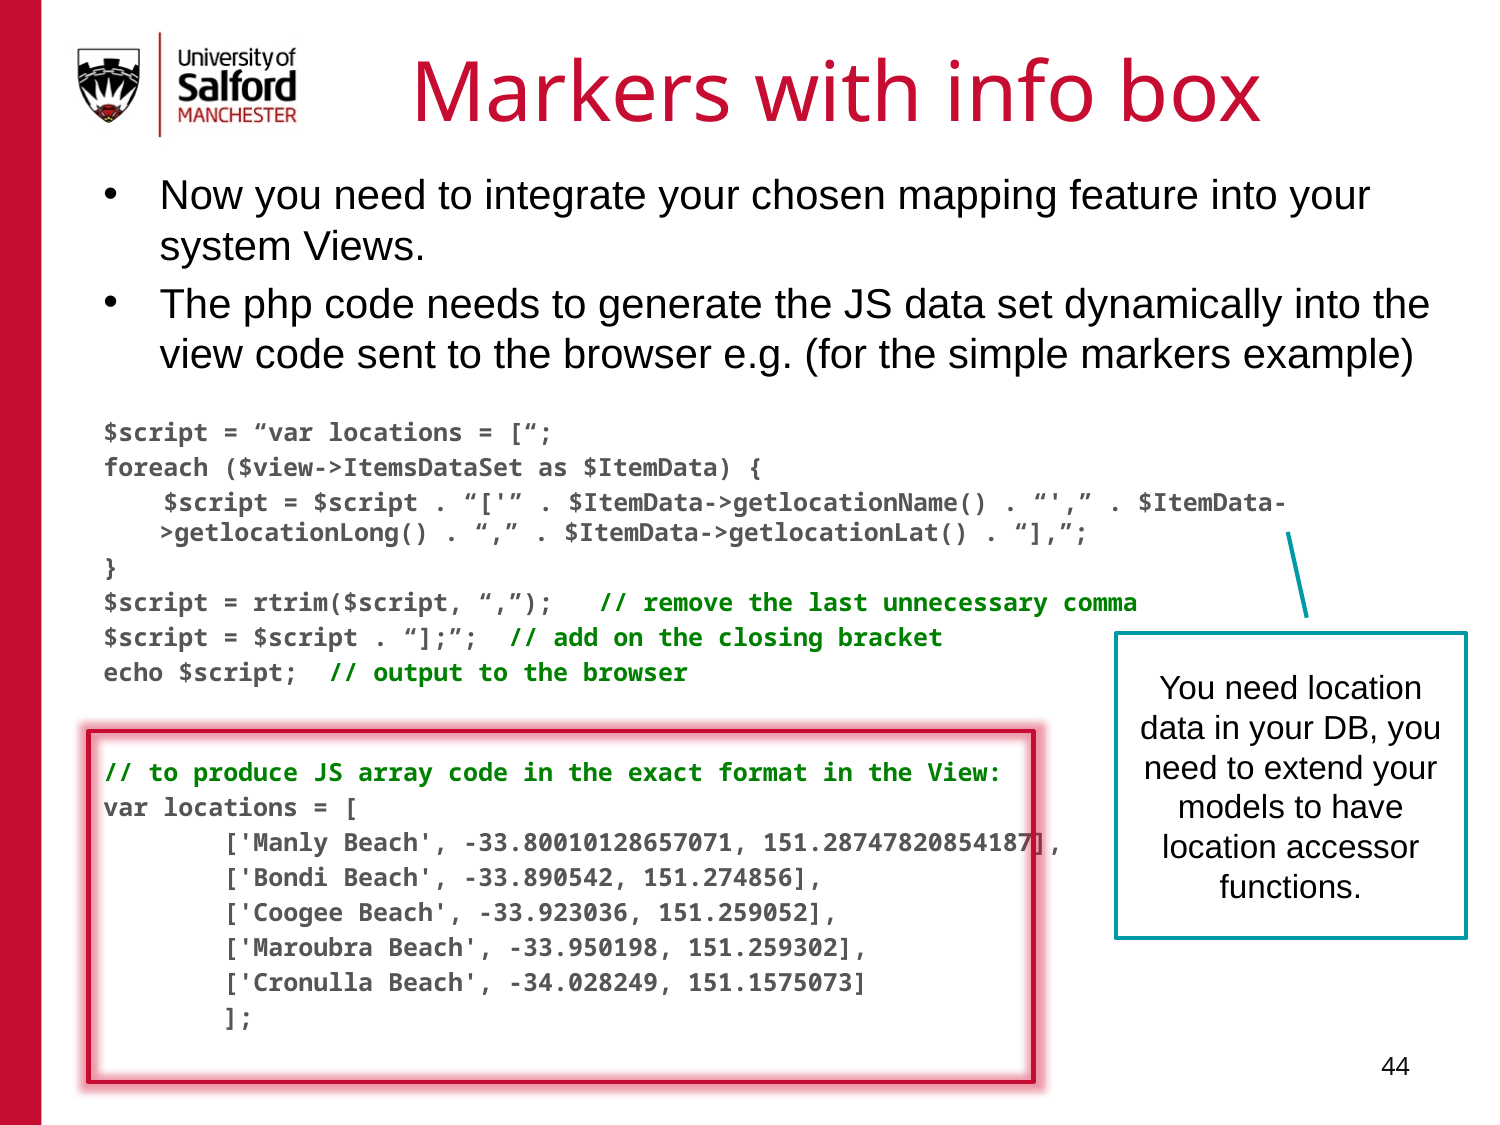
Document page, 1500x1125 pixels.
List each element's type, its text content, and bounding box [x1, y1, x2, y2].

text_box [86, 729, 1036, 1084]
text_box You need location data in your DB, you need to extend your models to have location accessor functions. [1285, 531, 1309, 619]
text_box You need location data in your DB, you need to extend your models to have location accessor functions. [1114, 631, 1468, 940]
text_box Now you need to integrate your chosen mapping feature into your system Views. The php code needs to generate the JS data set dynamically into the view code sent to the browser e.g. (for the simple markers example) $script = “var locations = [“; foreach ($view->ItemsDataSet as $ItemData) { $script = $script . “['” . $ItemData->getlocationName() . “',” . $ItemData->getlocationLong() . “,” . $ItemData->getlocationLat() . “],”; } $script = rtrim($script, “,”); // remove the last unnecessary comma $script = $script . “];”; // add on the closing bracket echo $script; // output to the browser // to produce JS array code in the exact format in the View: var locations = [ ['Manly Beach', -33.80010128657071, 151.28747820854187], ['Bondi Beach', -33.890542, 151.274856], ['Coogee Beach', -33.923036, 151.259052], ['Maroubra Beach', -33.950198, 151.259302], ['Cronulla Beach', -34.028249, 151.1575073] ]; [88, 160, 1459, 1043]
slide_number 223 [1074, 1043, 1425, 1103]
picture [45, 0, 355, 192]
text_box Markers with info box [395, 30, 1360, 149]
